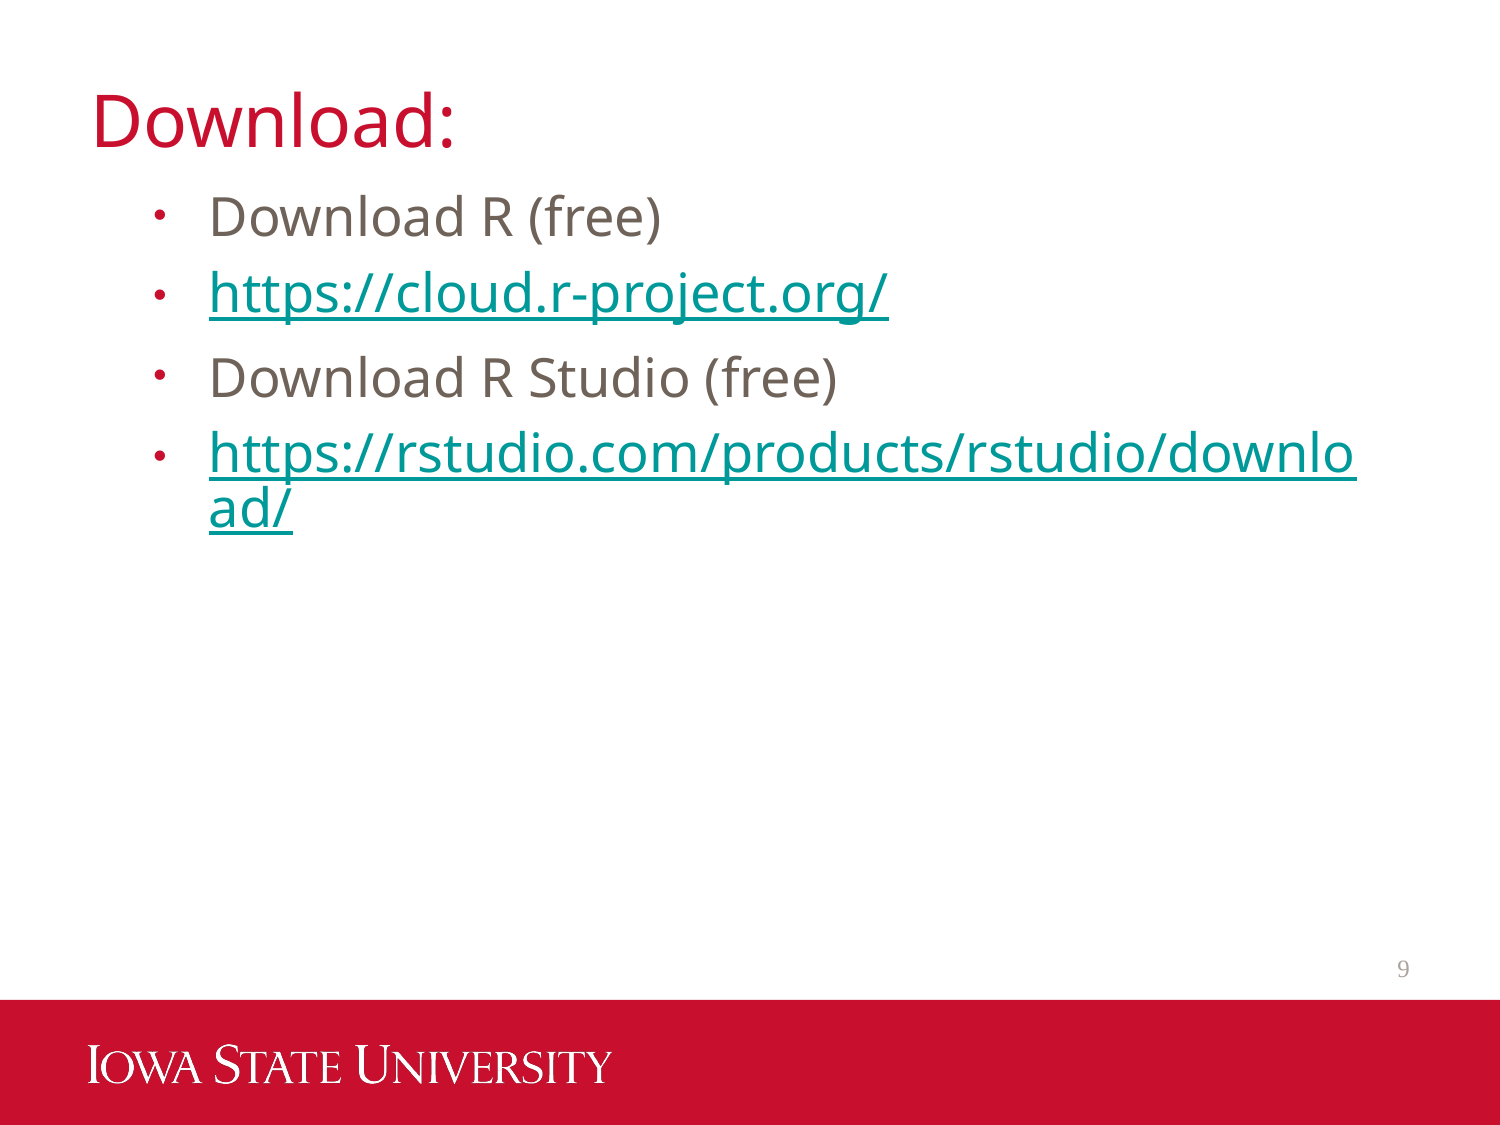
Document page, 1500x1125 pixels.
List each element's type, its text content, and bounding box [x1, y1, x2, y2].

slide_number 9 [1074, 937, 1425, 998]
list Download R (free) https://cloud.r-project.org/ Download R Studio (free) https://rstudio.com/products/rstudio/download/ [137, 174, 1388, 851]
title Download: [74, 24, 1351, 213]
picture [87, 1044, 613, 1088]
